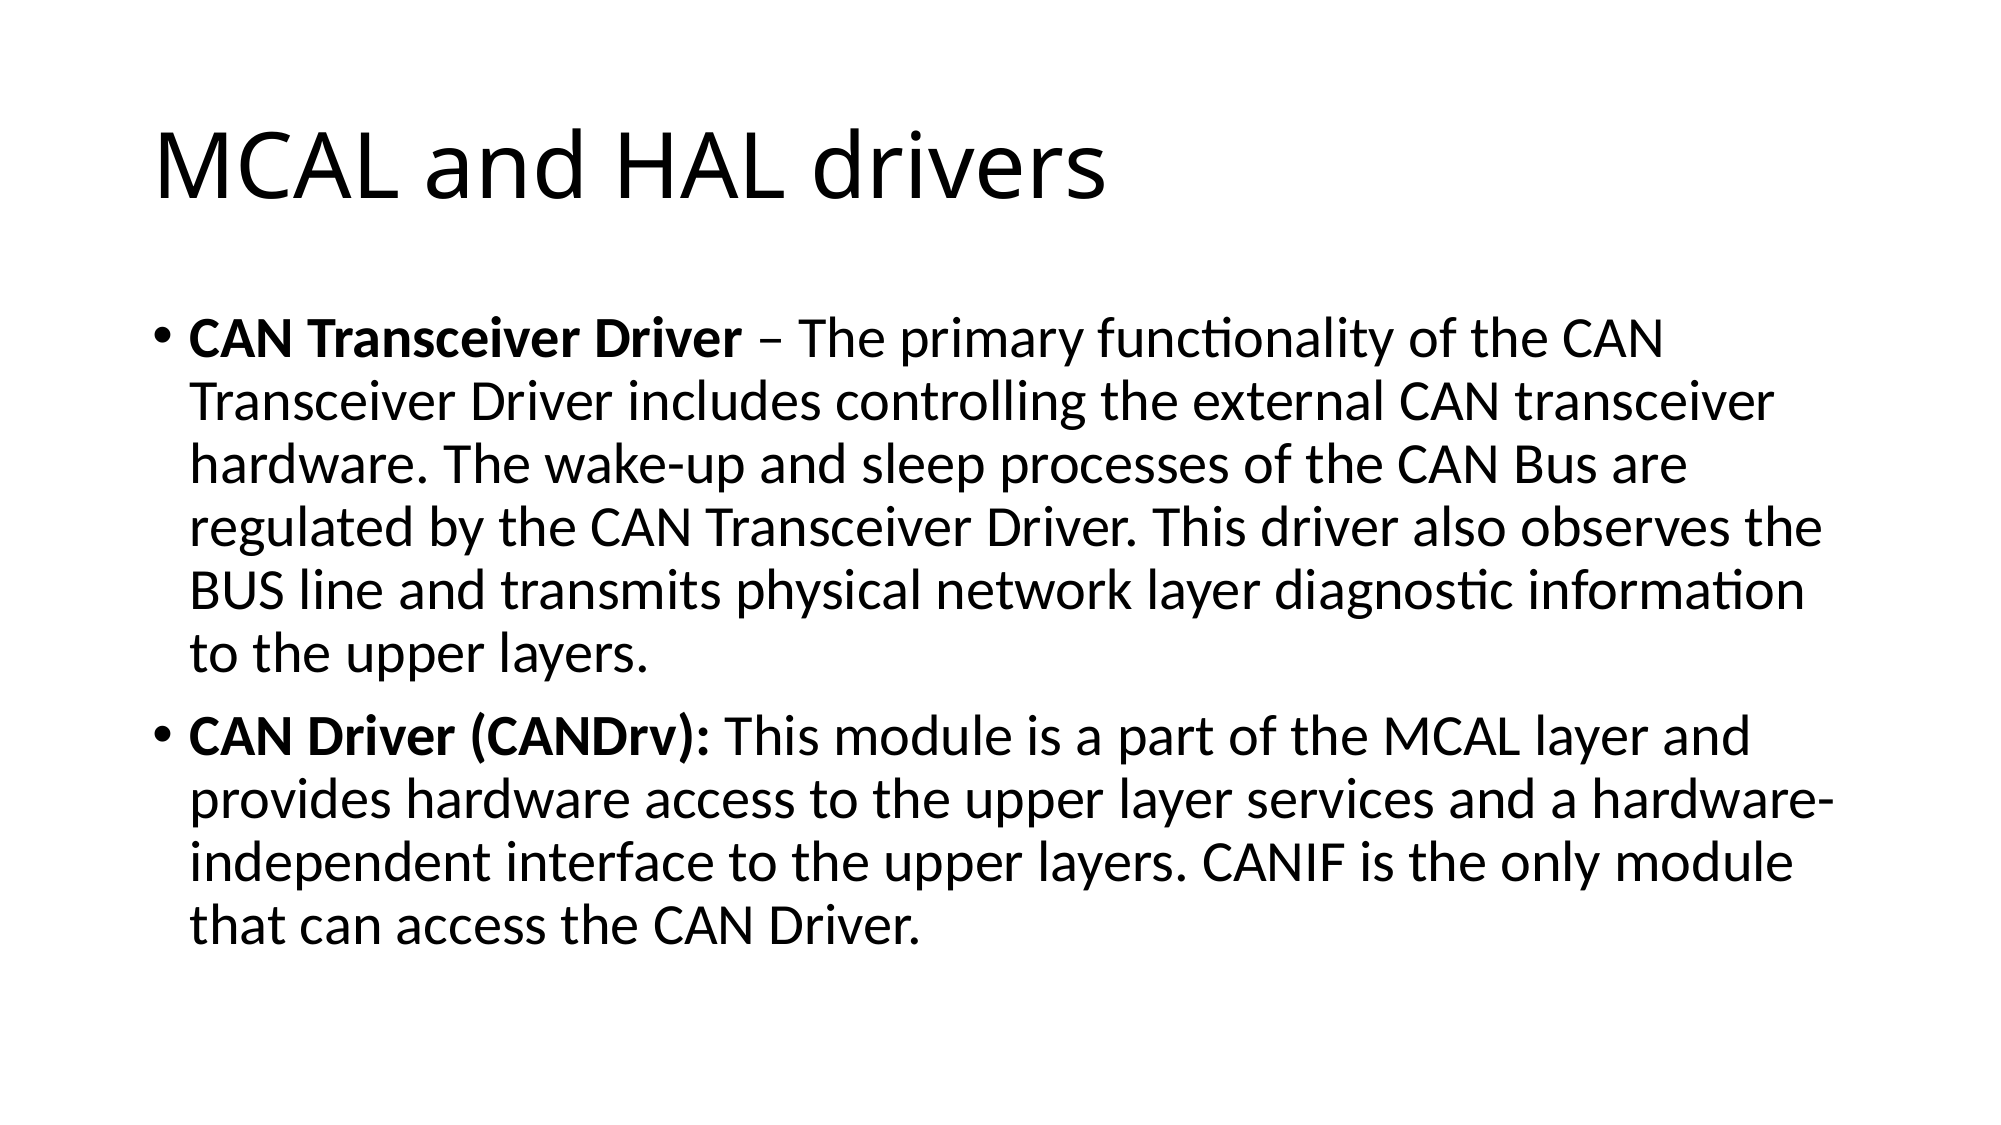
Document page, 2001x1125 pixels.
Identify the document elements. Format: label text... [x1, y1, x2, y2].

list CAN Transceiver Driver – The primary functionality of the CAN Transceiver Driver includes controlling the external CAN transceiver hardware. The wake-up and sleep processes of the CAN Bus are regulated by the CAN Transceiver Driver. This driver also observes the BUS line and transmits physical network layer diagnostic information to the upper layers. CAN Driver (CANDrv): This module is a part of the MCAL layer and provides hardware access to the upper layer services and a hardware-independent interface to the upper layers. CANIF is the only module that can access the CAN Driver. [137, 299, 1863, 1014]
title MCAL and HAL drivers [137, 59, 1863, 278]
